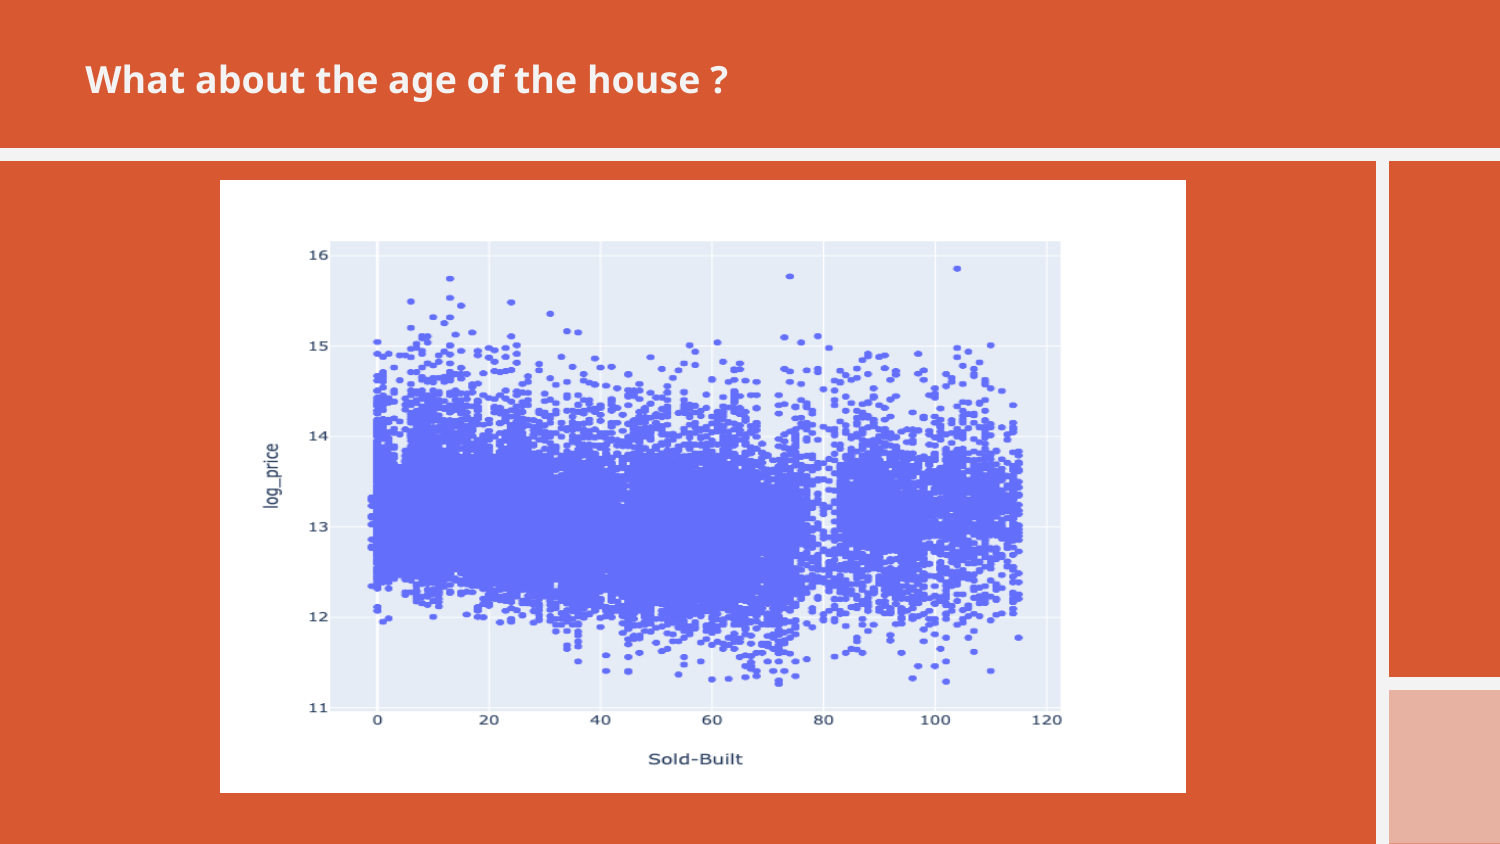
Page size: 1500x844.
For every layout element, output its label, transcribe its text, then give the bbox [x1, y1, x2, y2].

title What about the age of the house ? [70, 41, 1114, 109]
picture [220, 180, 1186, 793]
